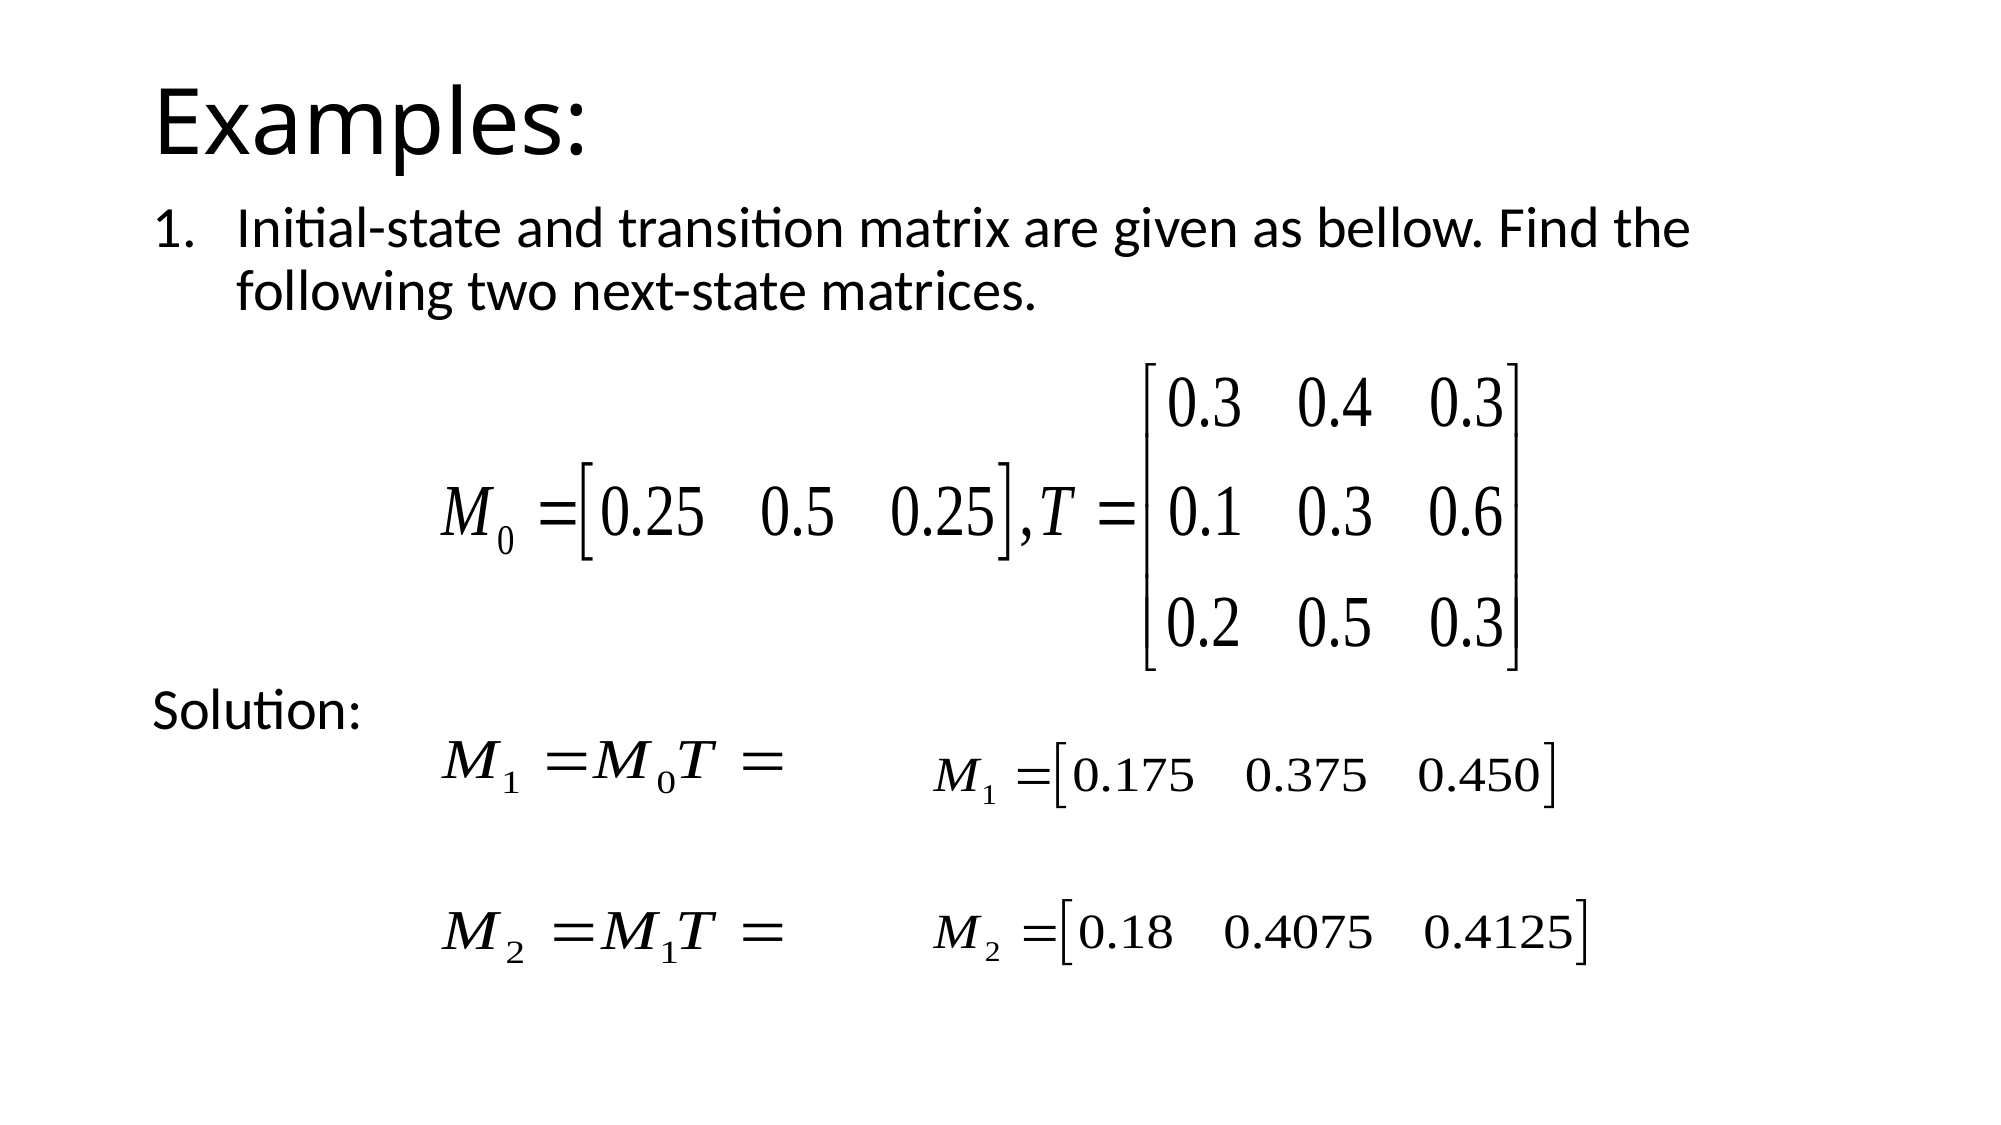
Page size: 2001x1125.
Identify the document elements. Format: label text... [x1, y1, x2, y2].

title Examples: [137, 59, 1863, 190]
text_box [430, 346, 1543, 689]
list Initial-state and transition matrix are given as bellow. Find the following two next-state matrices. Solution: [137, 190, 1863, 1014]
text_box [431, 724, 786, 978]
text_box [924, 739, 1600, 978]
